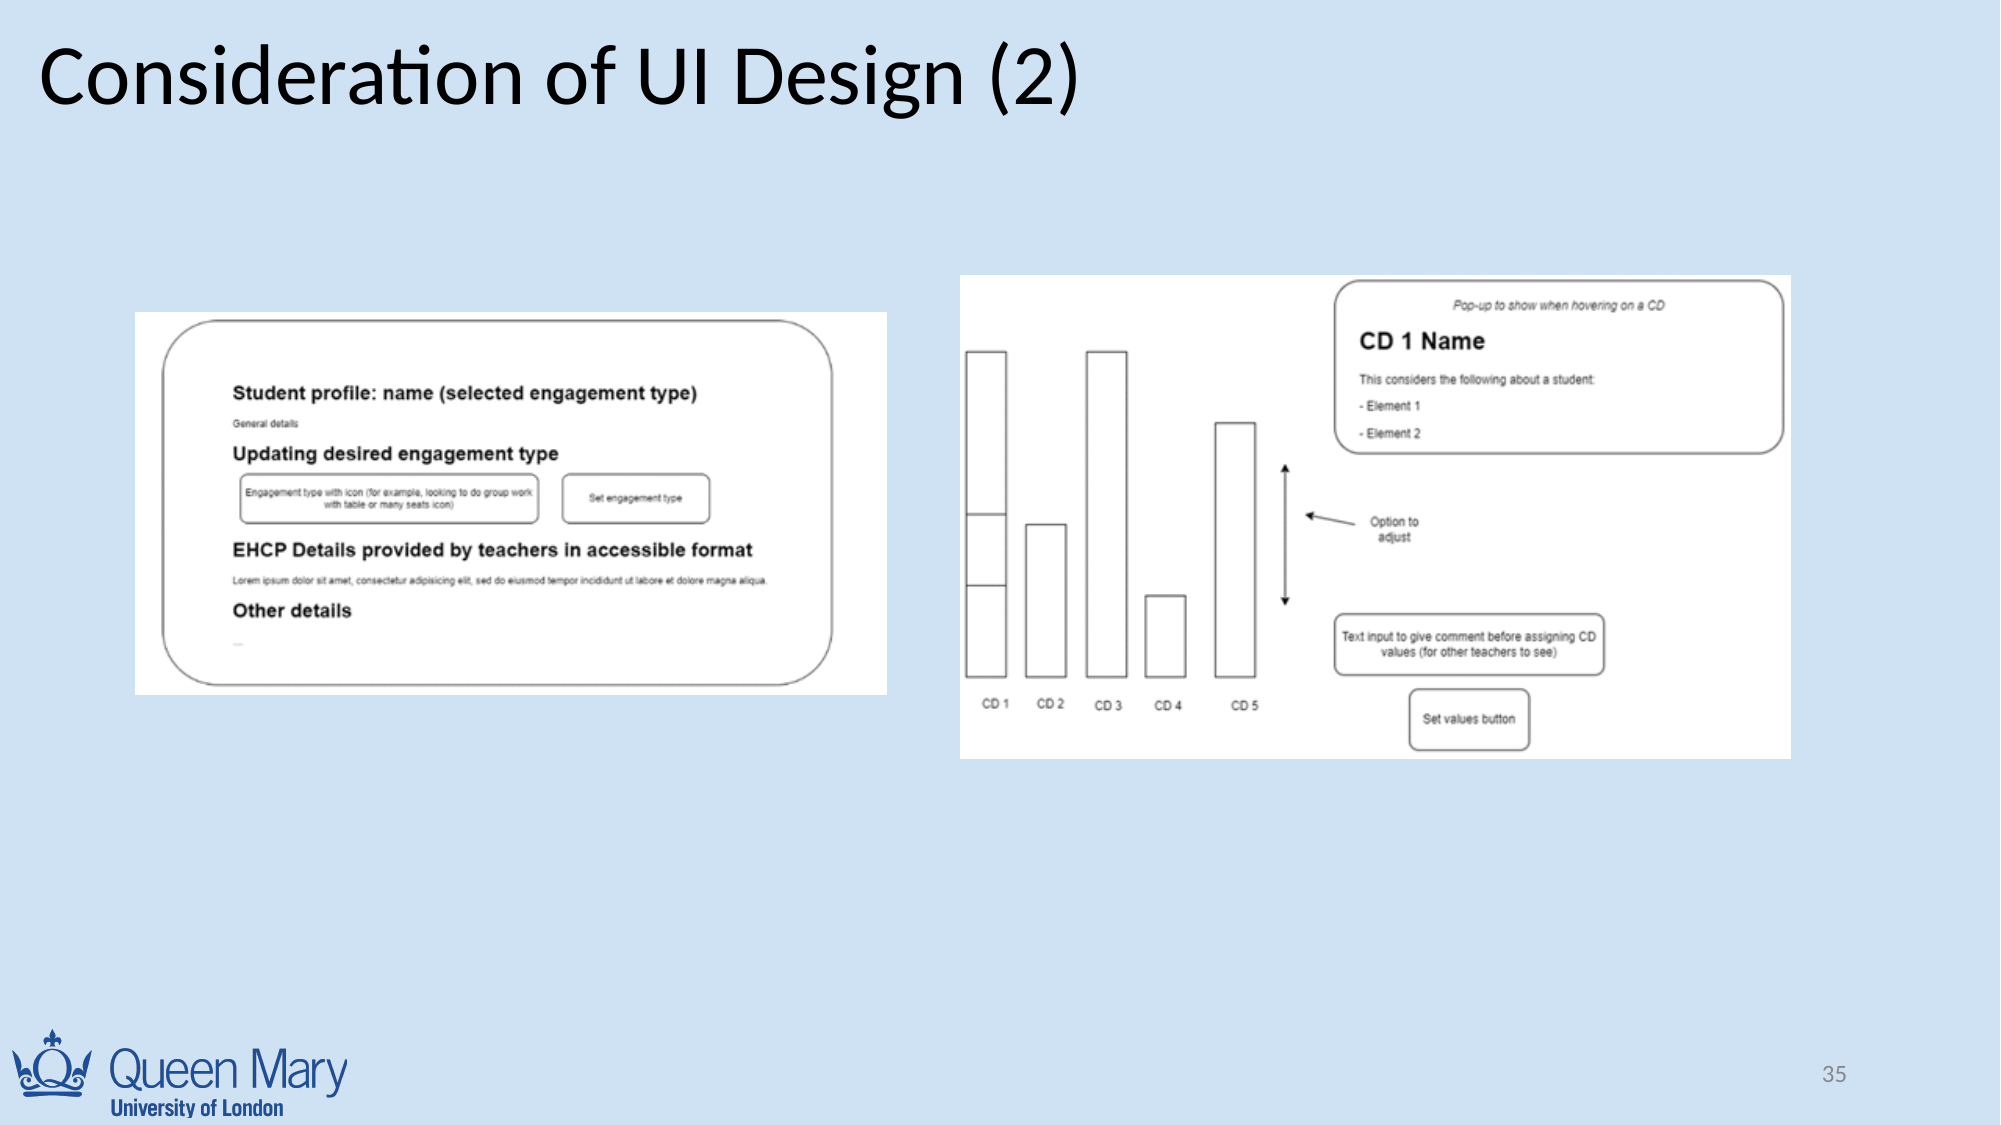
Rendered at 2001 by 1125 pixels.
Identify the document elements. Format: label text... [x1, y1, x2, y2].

title Consideration of UI Design (2) [24, 22, 1941, 131]
picture [12, 1029, 347, 1118]
slide_number ‹#› [1412, 1042, 1863, 1103]
picture [134, 311, 887, 696]
picture [960, 275, 1791, 759]
